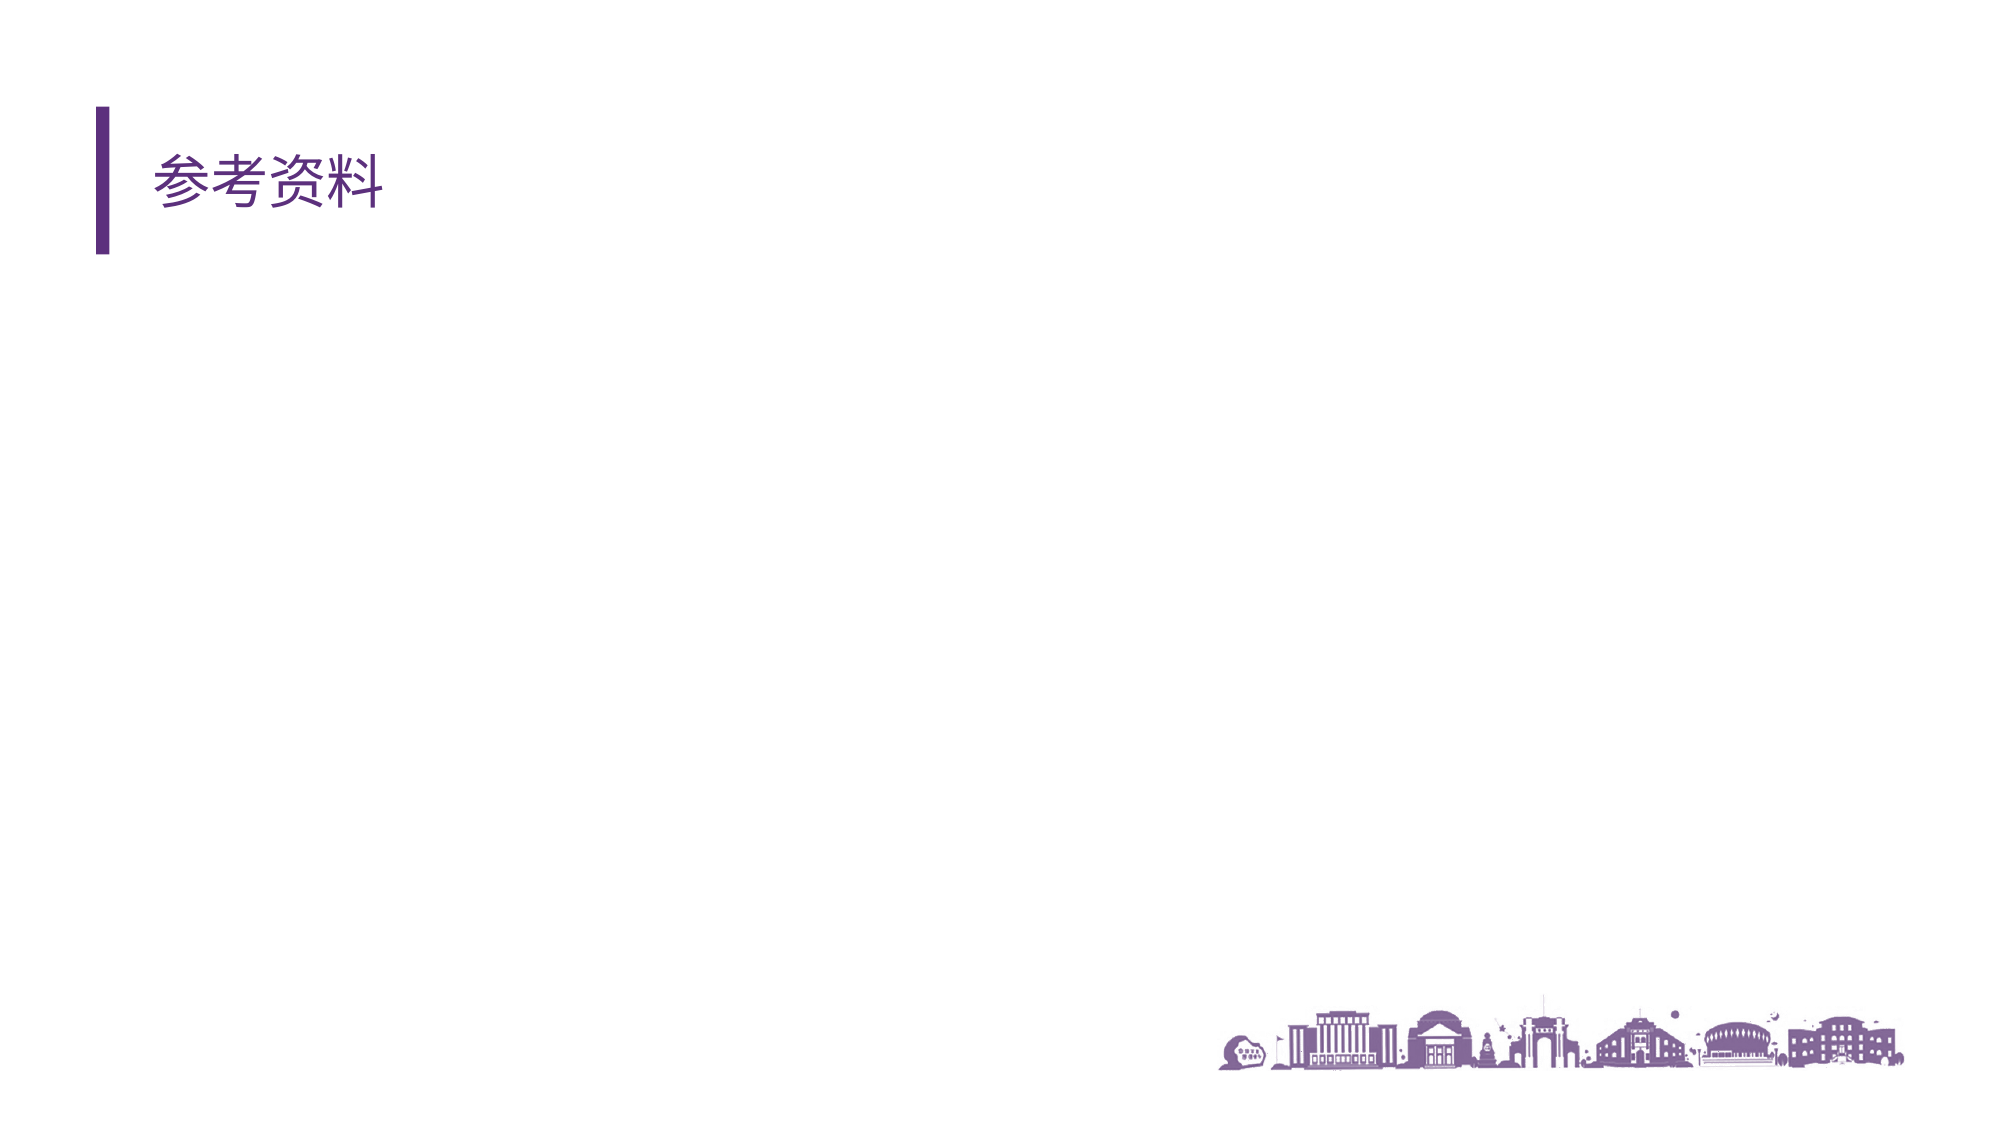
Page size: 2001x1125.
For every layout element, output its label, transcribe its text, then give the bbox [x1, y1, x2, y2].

title 参考资料 [137, 97, 1863, 264]
